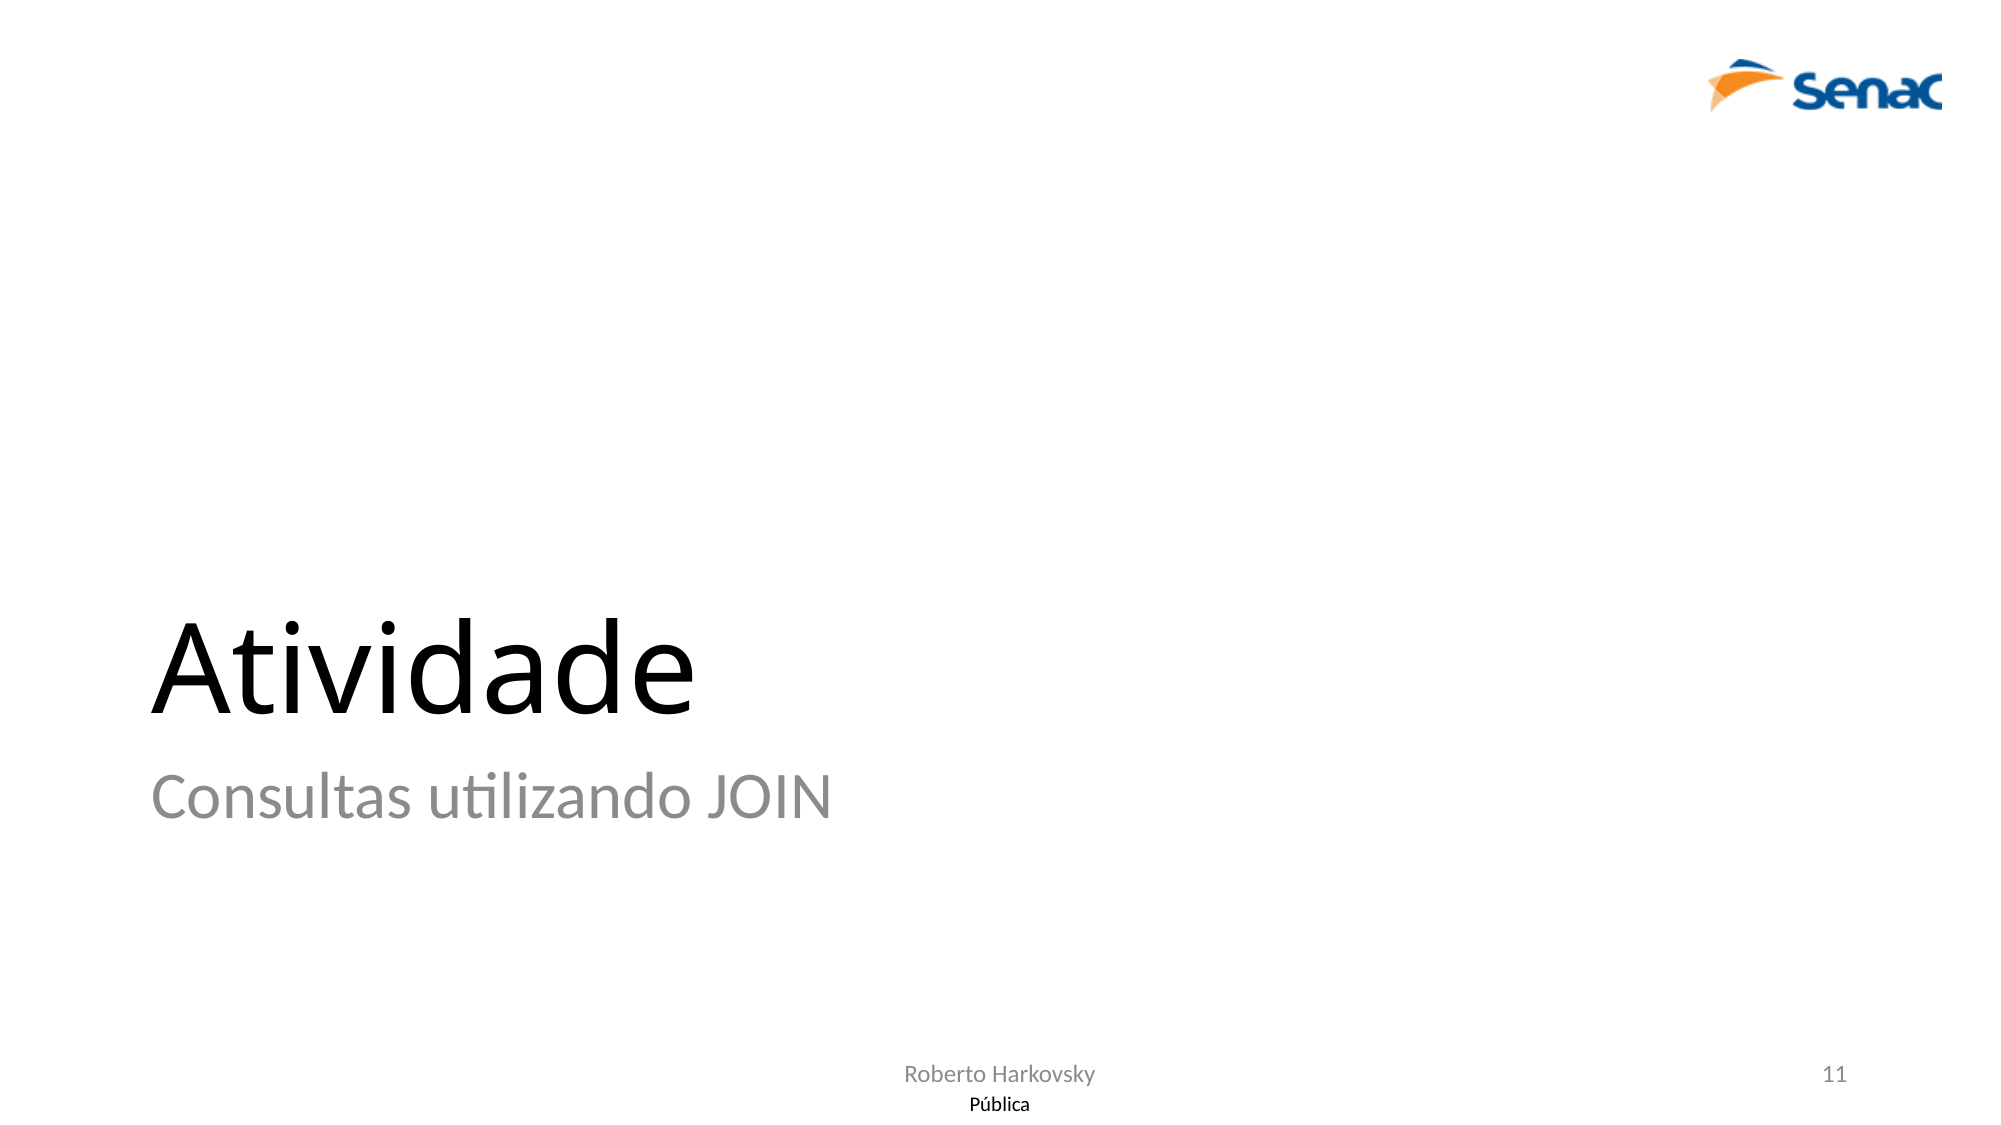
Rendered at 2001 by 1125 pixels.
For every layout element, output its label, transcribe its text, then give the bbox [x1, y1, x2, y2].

slide_number 11 [1412, 1042, 1863, 1103]
list Consultas utilizando JOIN [136, 752, 1862, 999]
footer Roberto Harkovsky [662, 1042, 1338, 1103]
title Atividade [136, 280, 1862, 749]
picture [1708, 59, 1942, 112]
